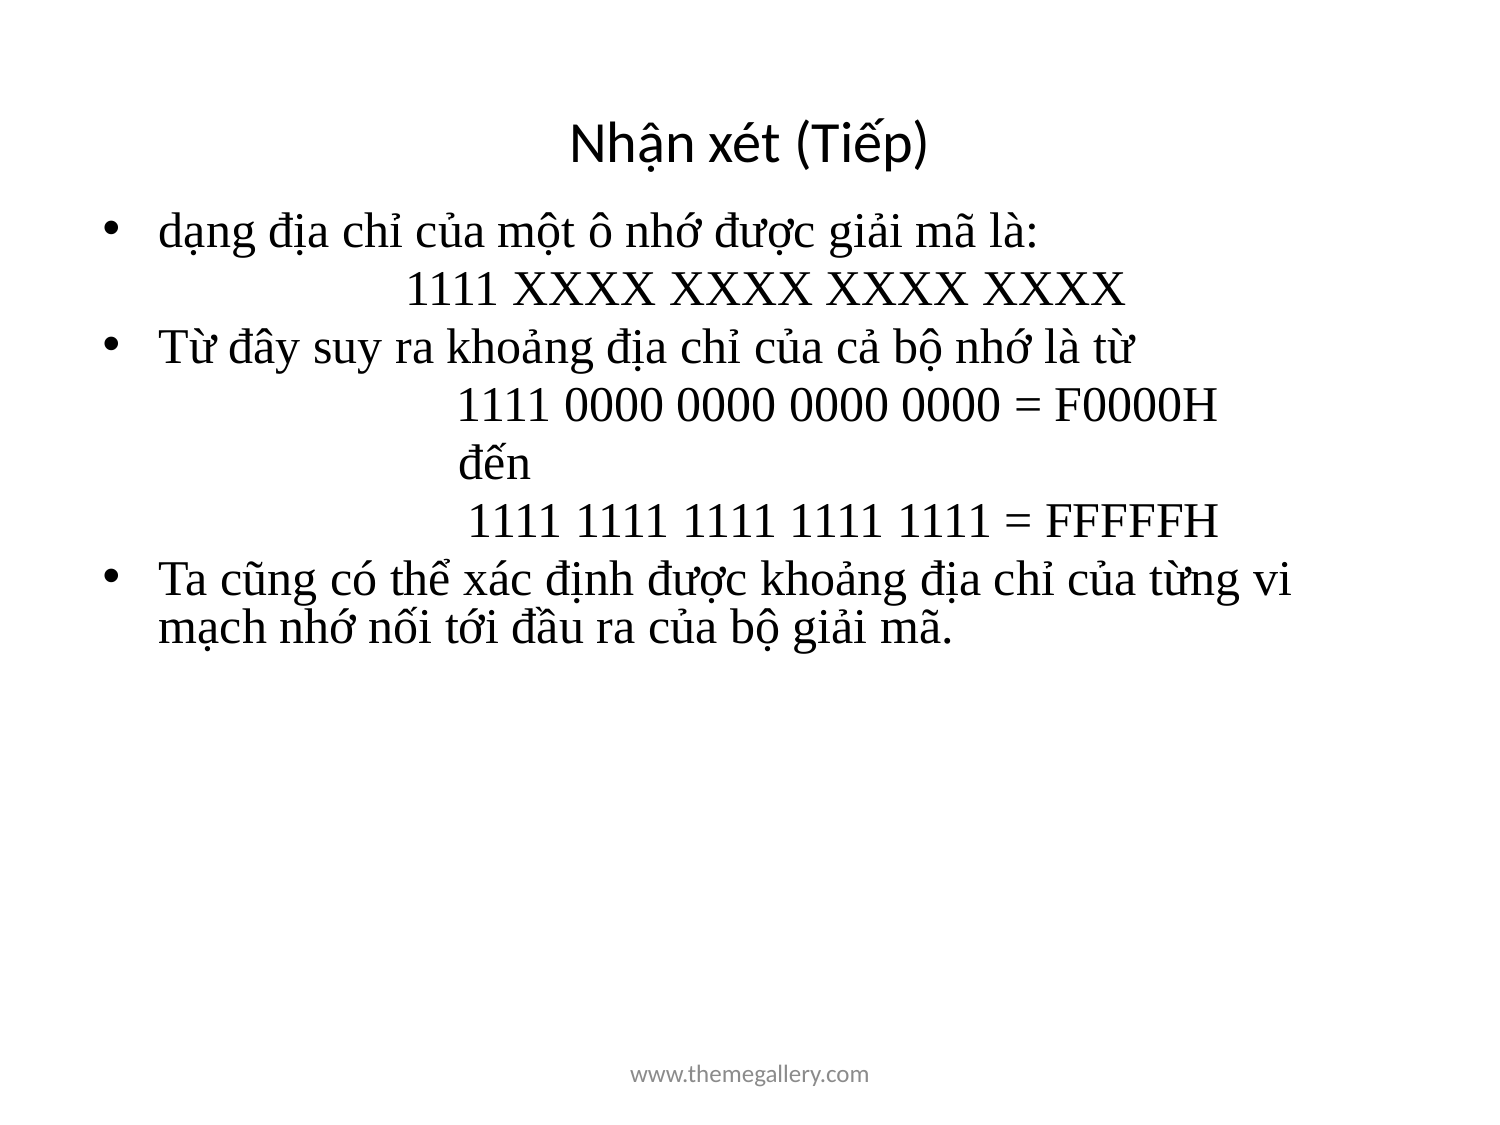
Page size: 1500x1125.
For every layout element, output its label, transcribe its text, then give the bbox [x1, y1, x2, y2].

list dạng địa chỉ của một ô nhớ được giải mã là: 1111 XXXX XXXX XXXX XXXX Từ đây suy ra khoảng địa chỉ của cả bộ nhớ là từ 1111 0000 0000 0000 0000 = F0000H đến 1111 1111 1111 1111 1111 = FFFFFH Ta cũng có thể xác định được khoảng địa chỉ của từng vi mạch nhớ nối tới đầu ra của bộ giải mã. [87, 201, 1375, 975]
title Nhận xét (Tiếp) [75, 45, 1425, 233]
footer www.themegallery.com [512, 1042, 988, 1103]
